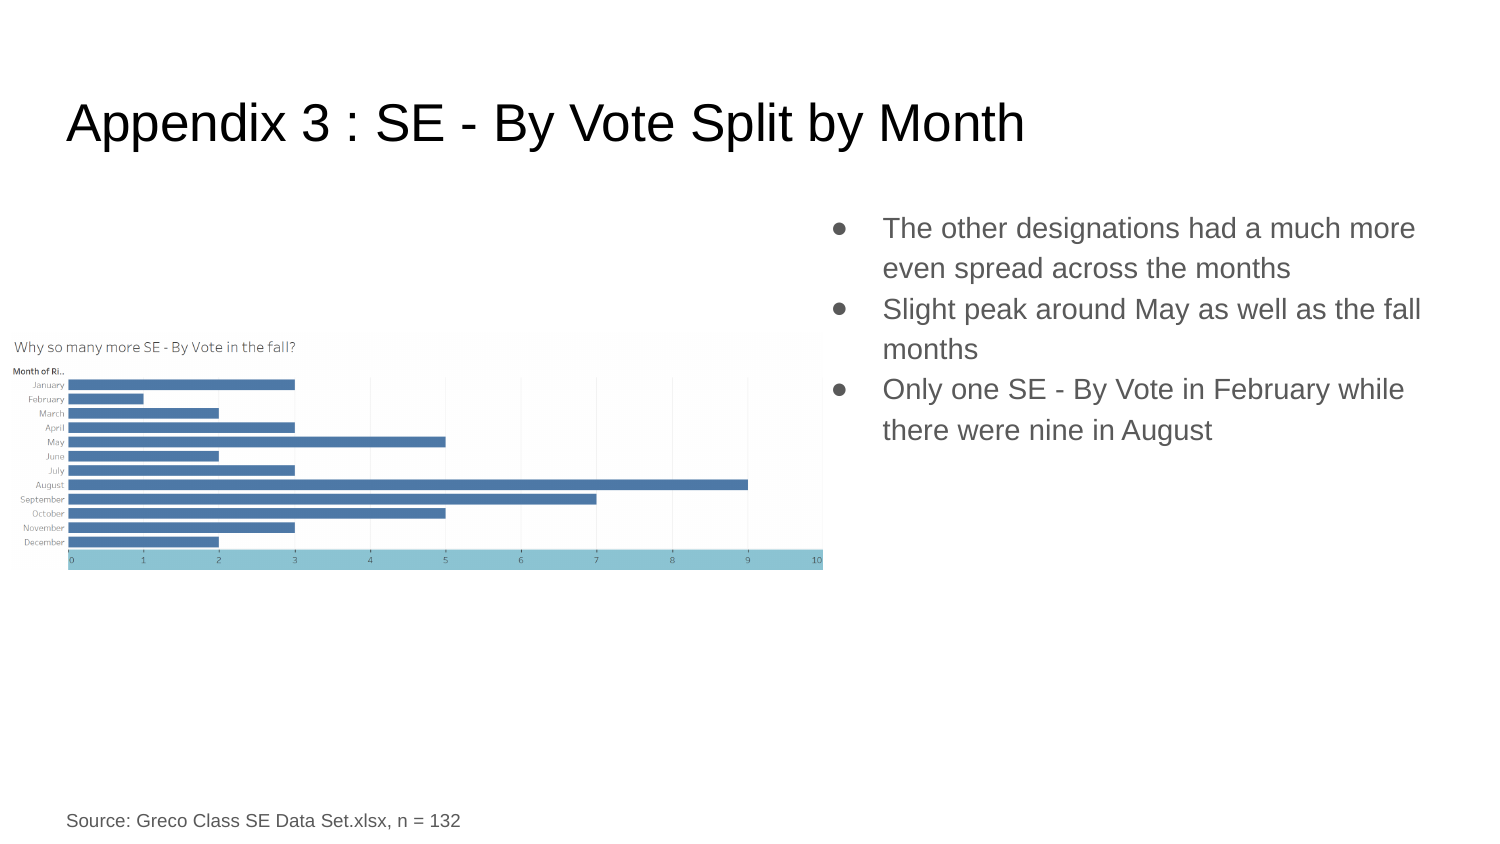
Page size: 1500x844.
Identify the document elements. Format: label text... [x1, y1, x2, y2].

list The other designations had a much more even spread across the months Slight peak around May as well as the fall months Only one SE - By Vote in February while there were nine in August [792, 189, 1449, 750]
title Appendix 3 : SE - By Vote Split by Month [51, 72, 1449, 167]
text_box Source: Greco Class SE Data Set.xlsx, n = 132 [51, 797, 1221, 843]
picture [10, 332, 823, 570]
